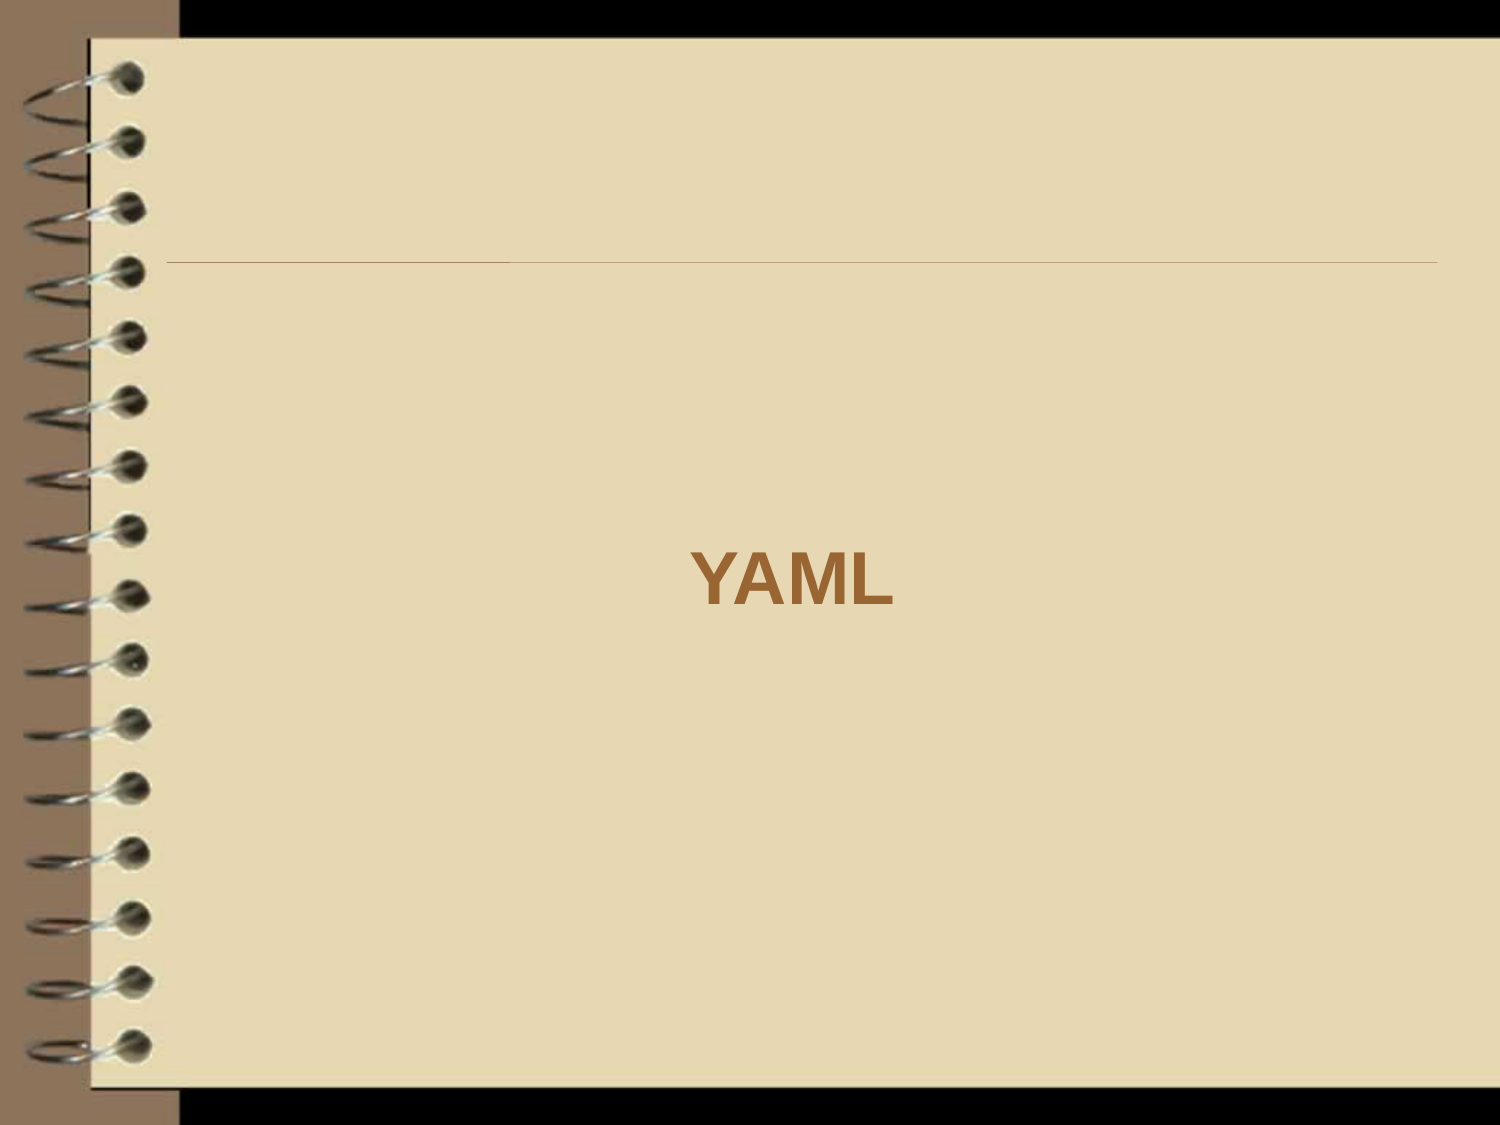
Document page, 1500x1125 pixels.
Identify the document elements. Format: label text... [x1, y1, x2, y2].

title YAML [419, 491, 1167, 659]
picture [0, 0, 1500, 1125]
